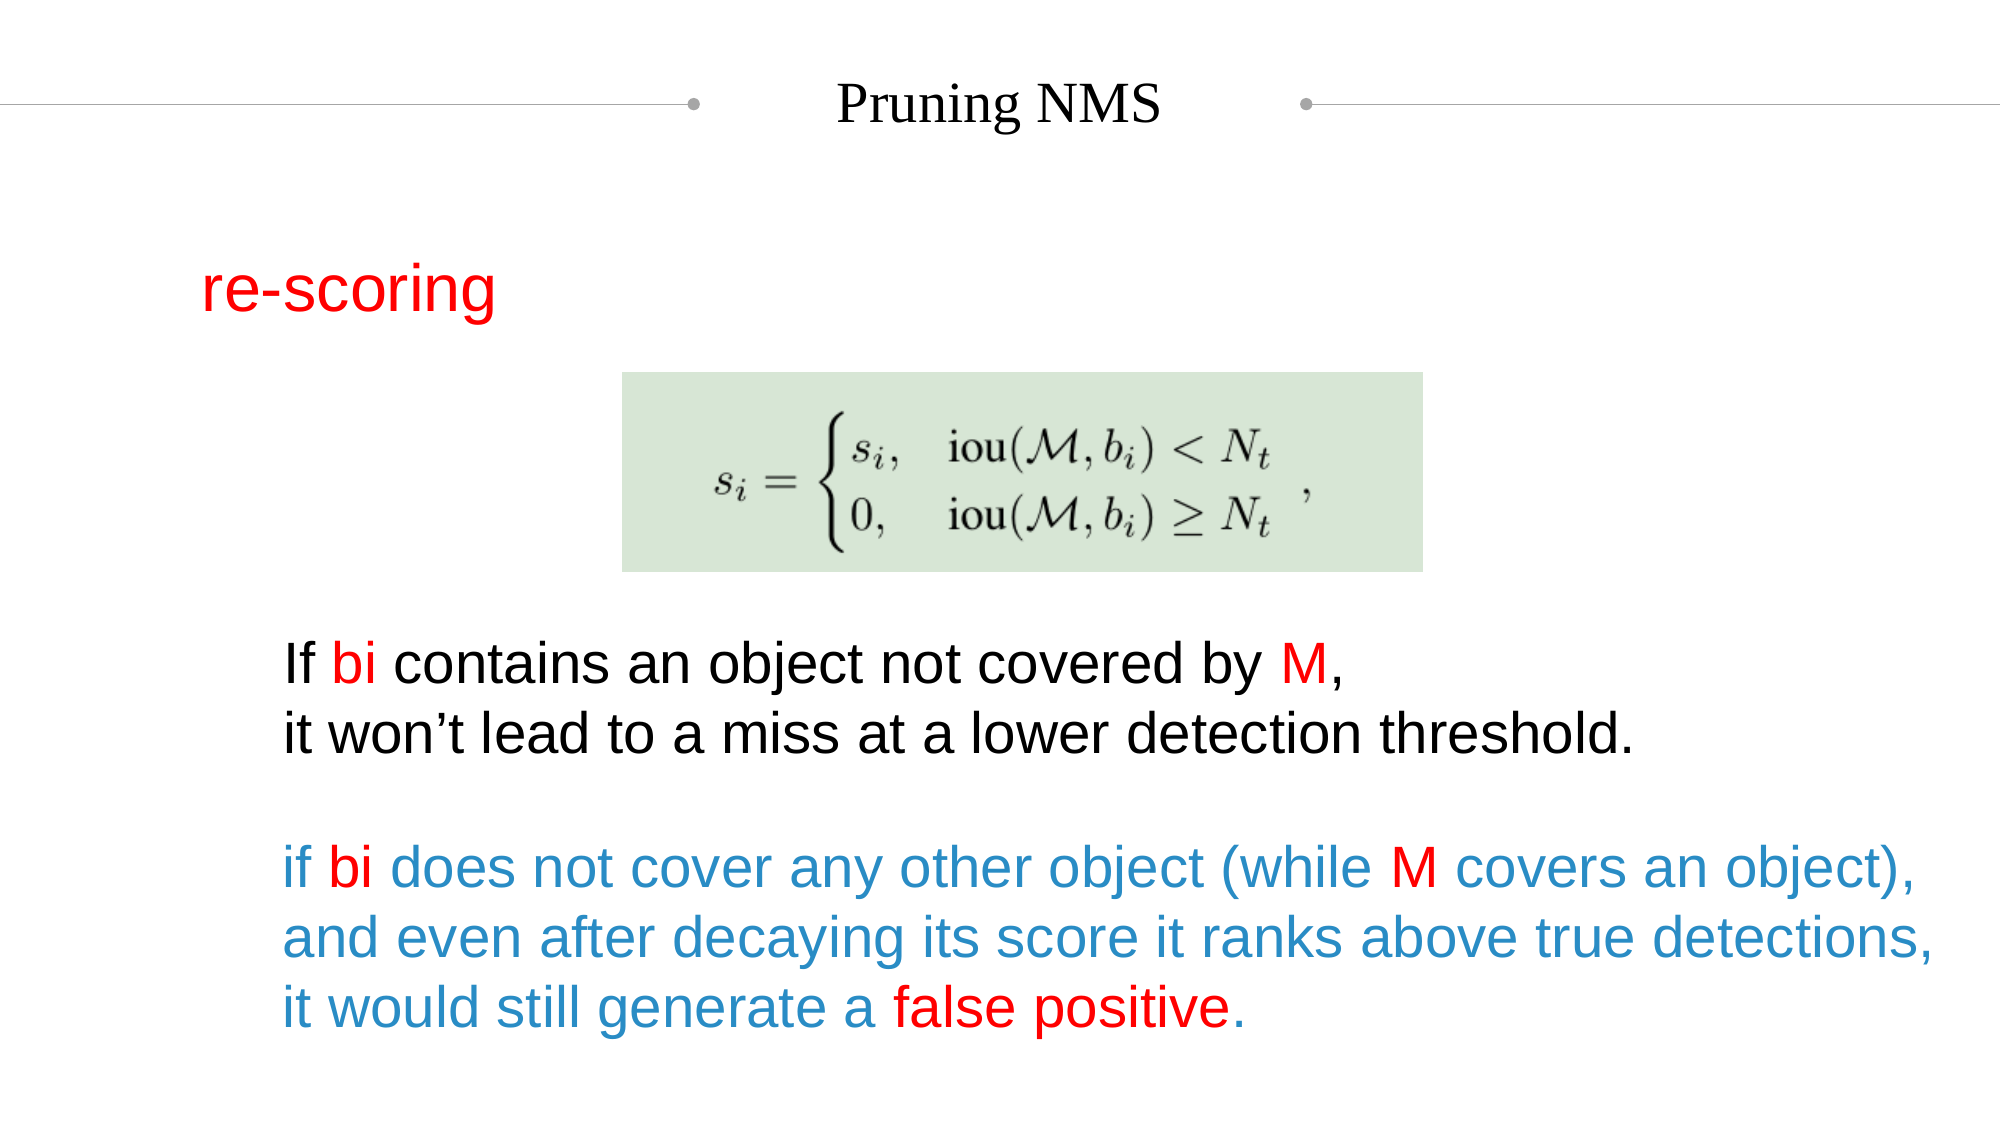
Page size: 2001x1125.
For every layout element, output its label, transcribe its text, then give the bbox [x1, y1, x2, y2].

text_box re-scoring [187, 237, 569, 333]
text_box Pruning NMS [822, 56, 1178, 142]
text_box if bi does not cover any other object (while M covers an object), and even after decaying its score it ranks above true detections, it would still generate a false positive. [268, 821, 1989, 1047]
picture [622, 372, 1423, 572]
text_box If bi contains an object not covered by M, it won’t lead to a miss at a lower detection threshold. [268, 618, 1936, 773]
